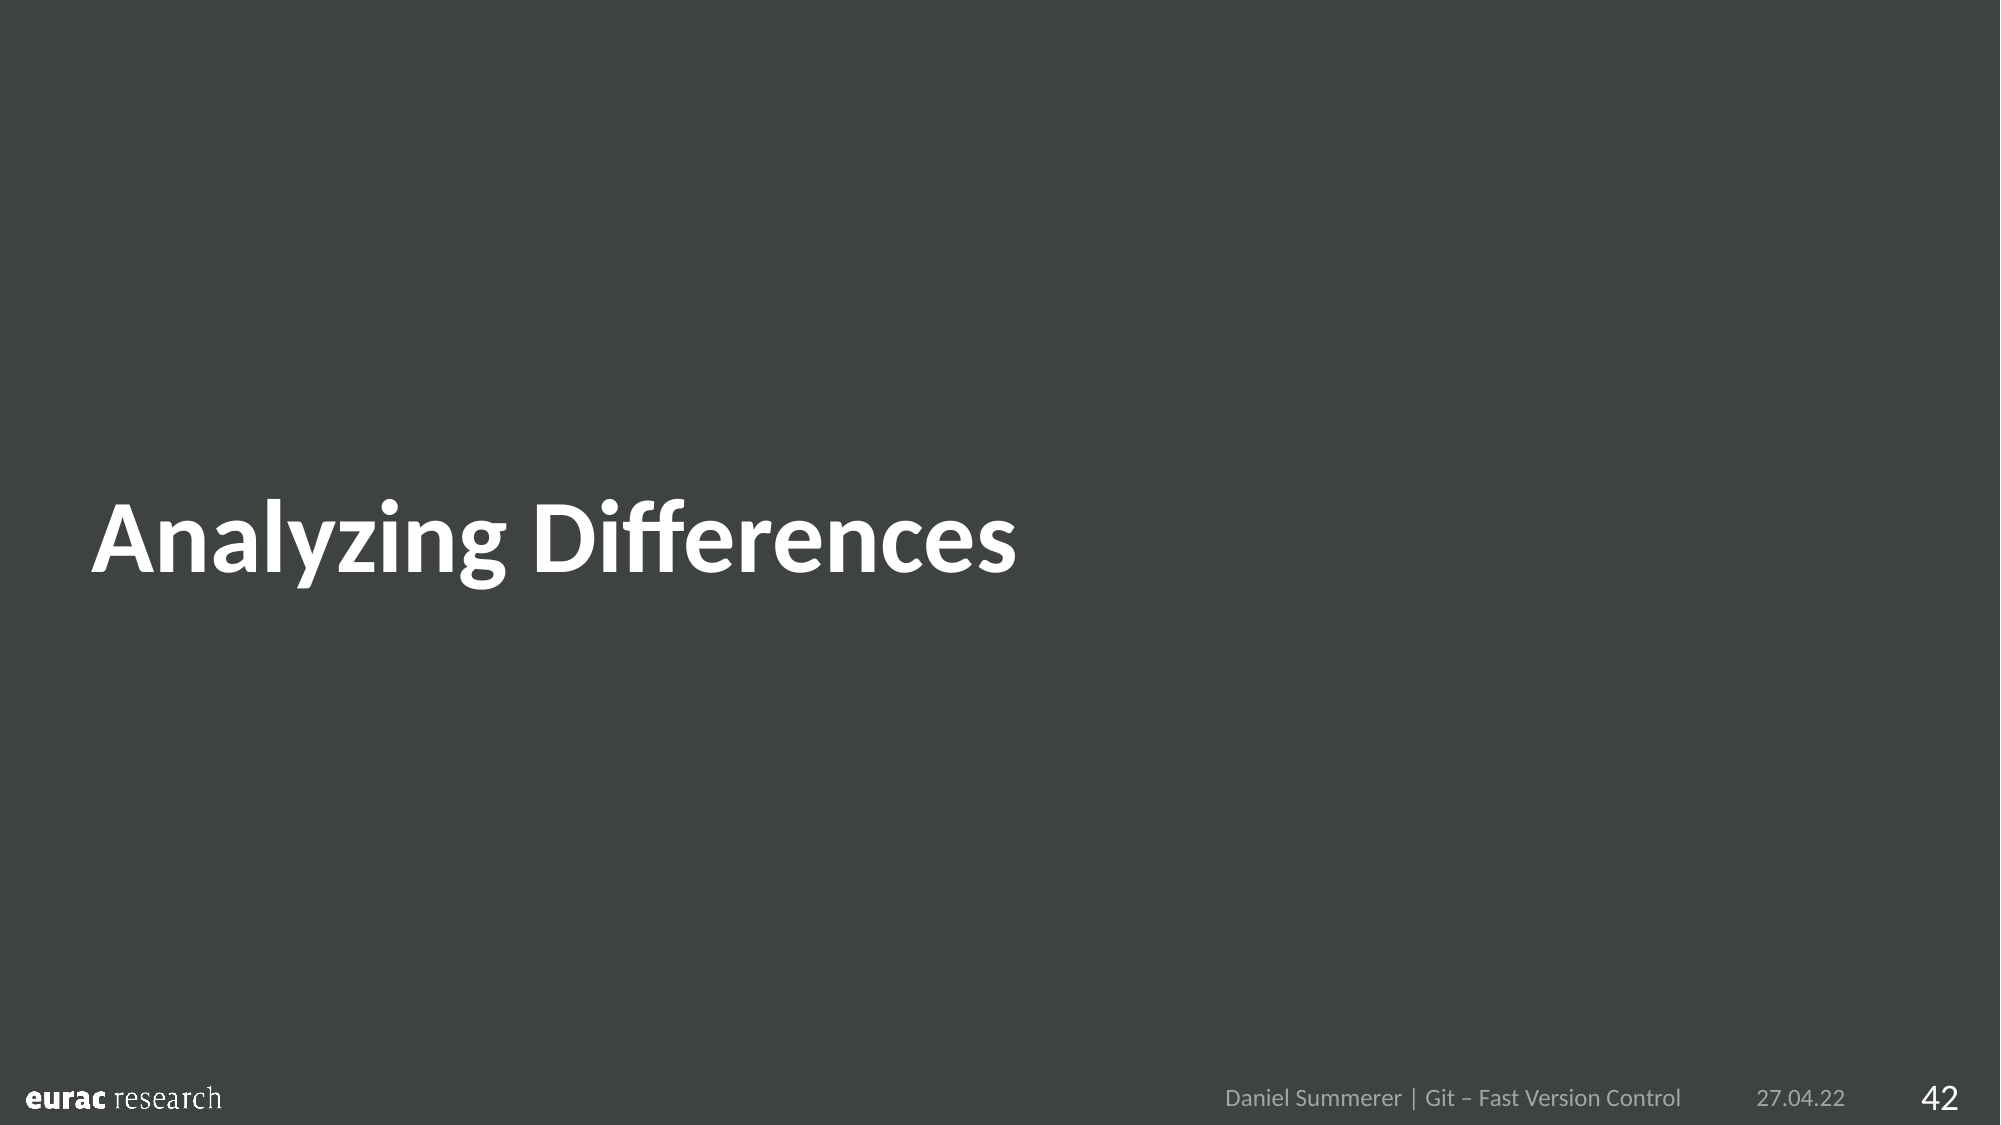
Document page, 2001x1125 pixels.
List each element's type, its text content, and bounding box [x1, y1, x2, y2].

picture [26, 1085, 222, 1109]
list Analyzing Differences [76, 80, 1310, 998]
